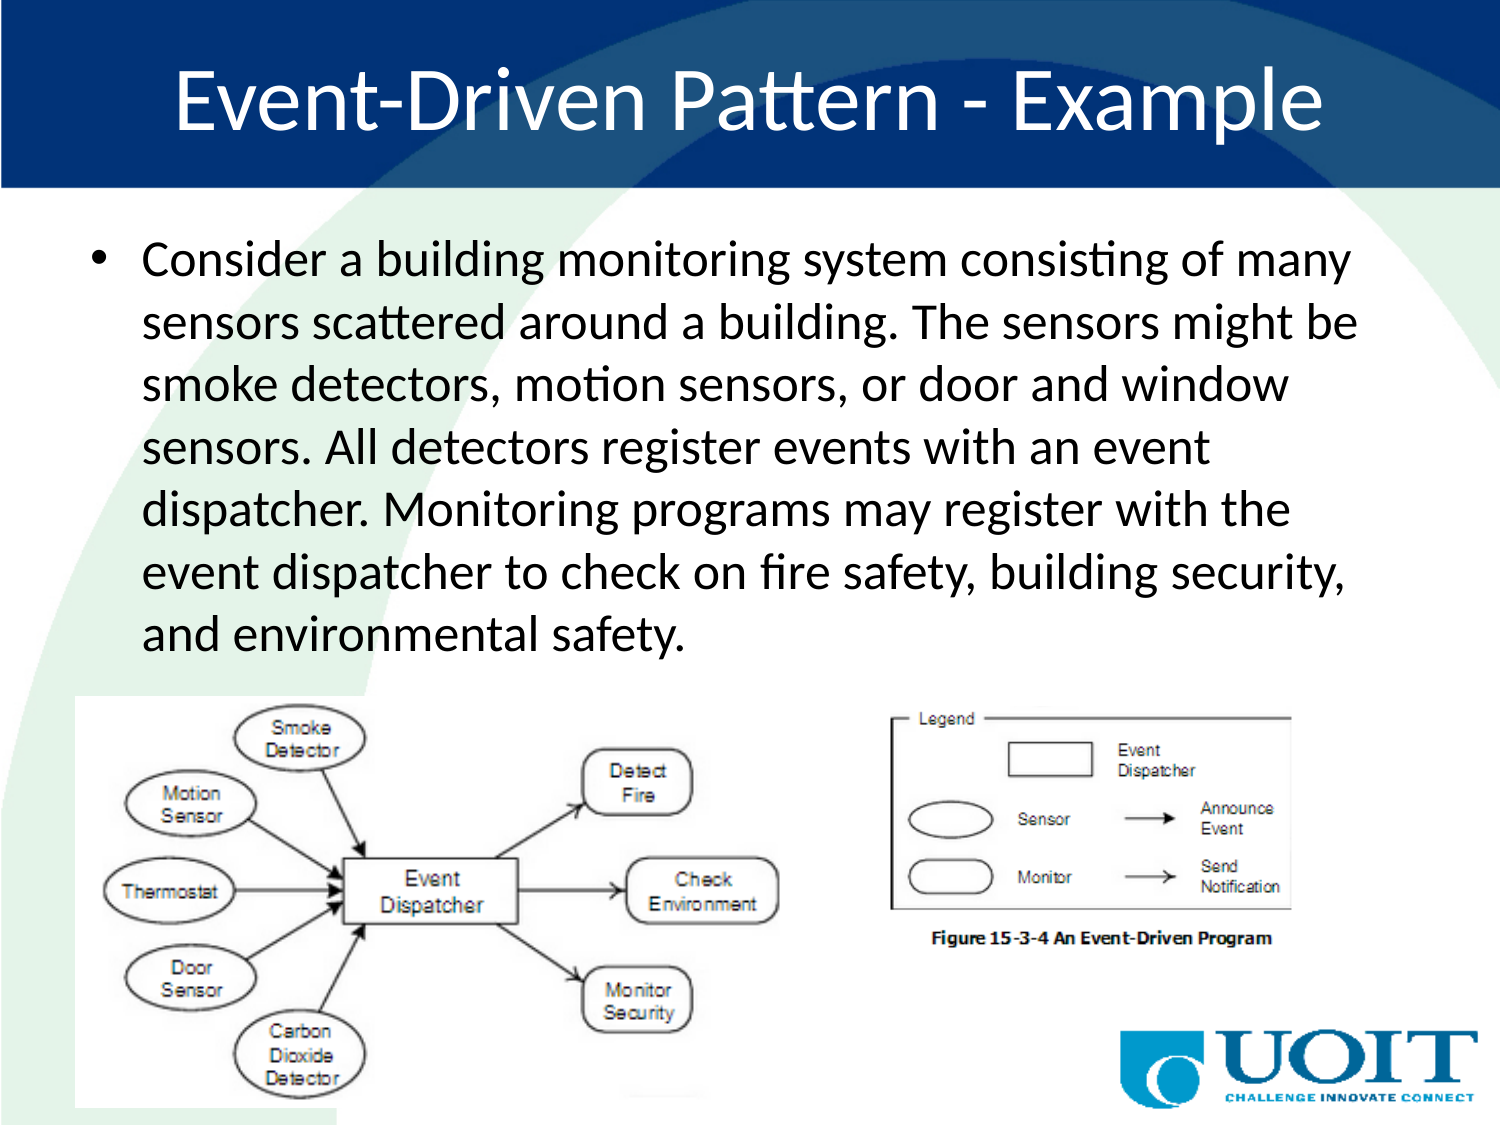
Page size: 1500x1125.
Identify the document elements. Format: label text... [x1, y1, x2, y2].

picture [0, 0, 1500, 1125]
title Event-Driven Pattern - Example [75, 0, 1425, 188]
list Consider a building monitoring system consisting of many sensors scattered around a building. The sensors might be smoke detectors, motion sensors, or door and window sensors. All detectors register events with an event dispatcher. Monitoring programs may register with the event dispatcher to check on ﬁre safety, building security, and environmental safety. [75, 217, 1425, 671]
